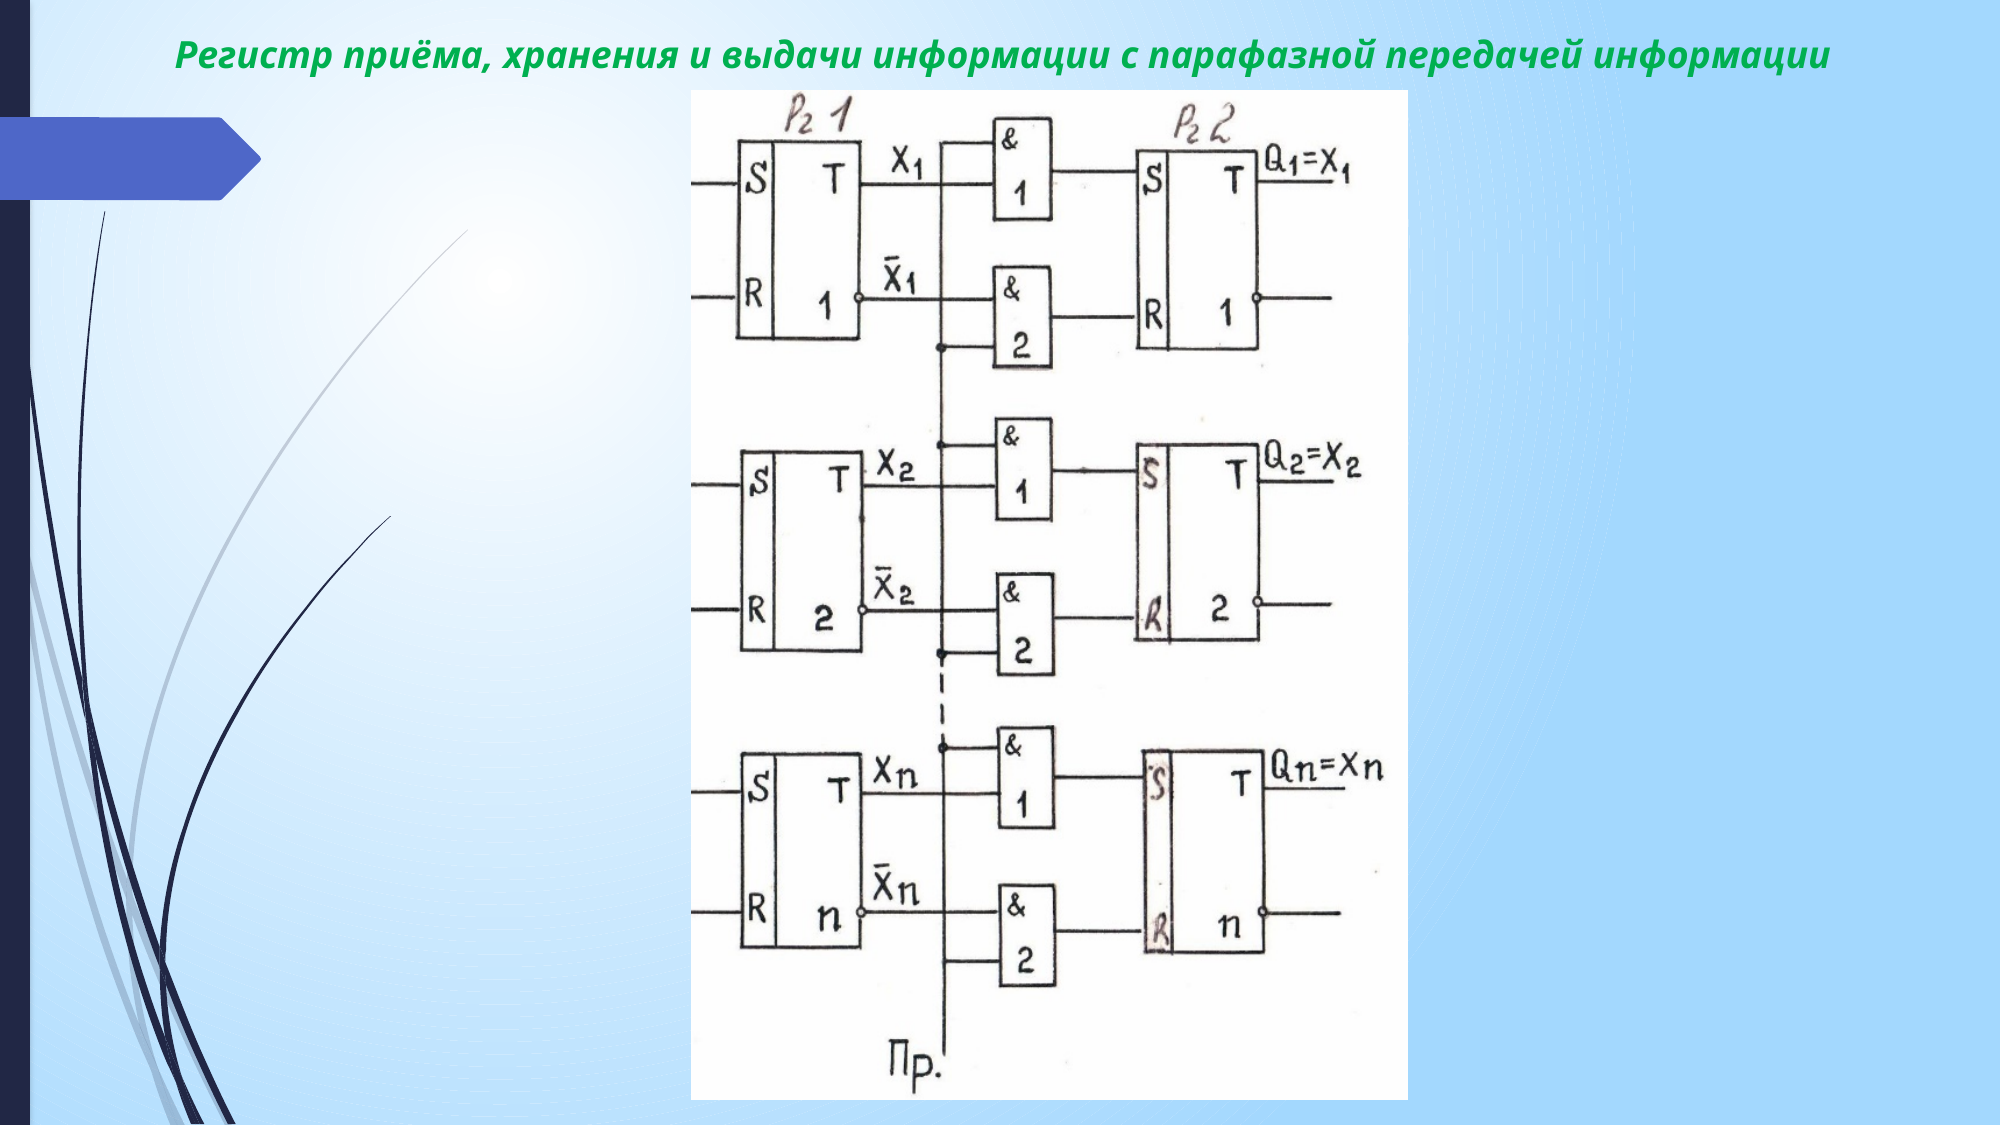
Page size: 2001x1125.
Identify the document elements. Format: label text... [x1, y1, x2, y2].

title Регистр приёма, хранения и выдачи информации с парафазной передачей информации [26, 23, 1981, 91]
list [690, 90, 1408, 1101]
